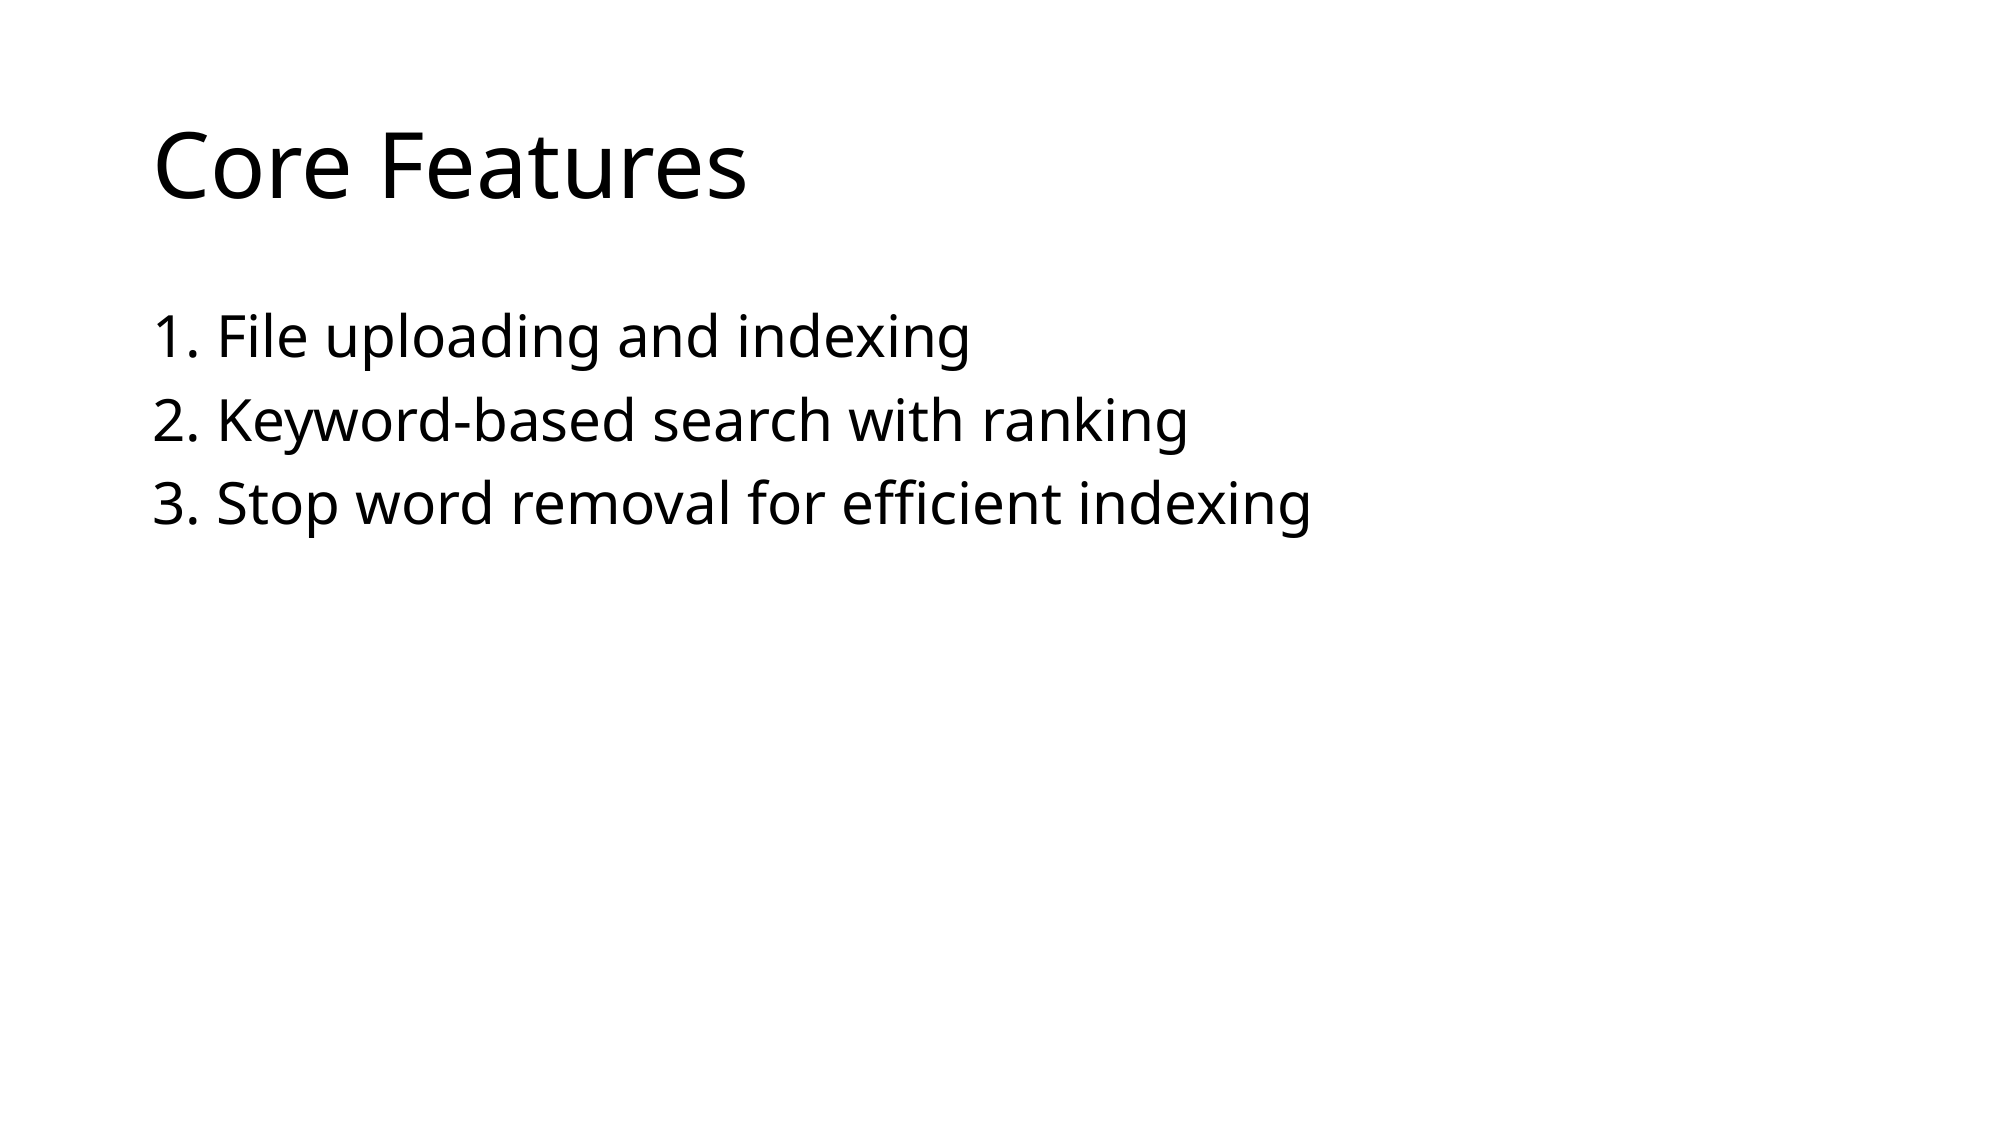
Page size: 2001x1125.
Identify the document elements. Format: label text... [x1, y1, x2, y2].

title Core Features [137, 59, 1863, 278]
list 1. File uploading and indexing 2. Keyword-based search with ranking 3. Stop word removal for efficient indexing [137, 299, 1863, 1014]
